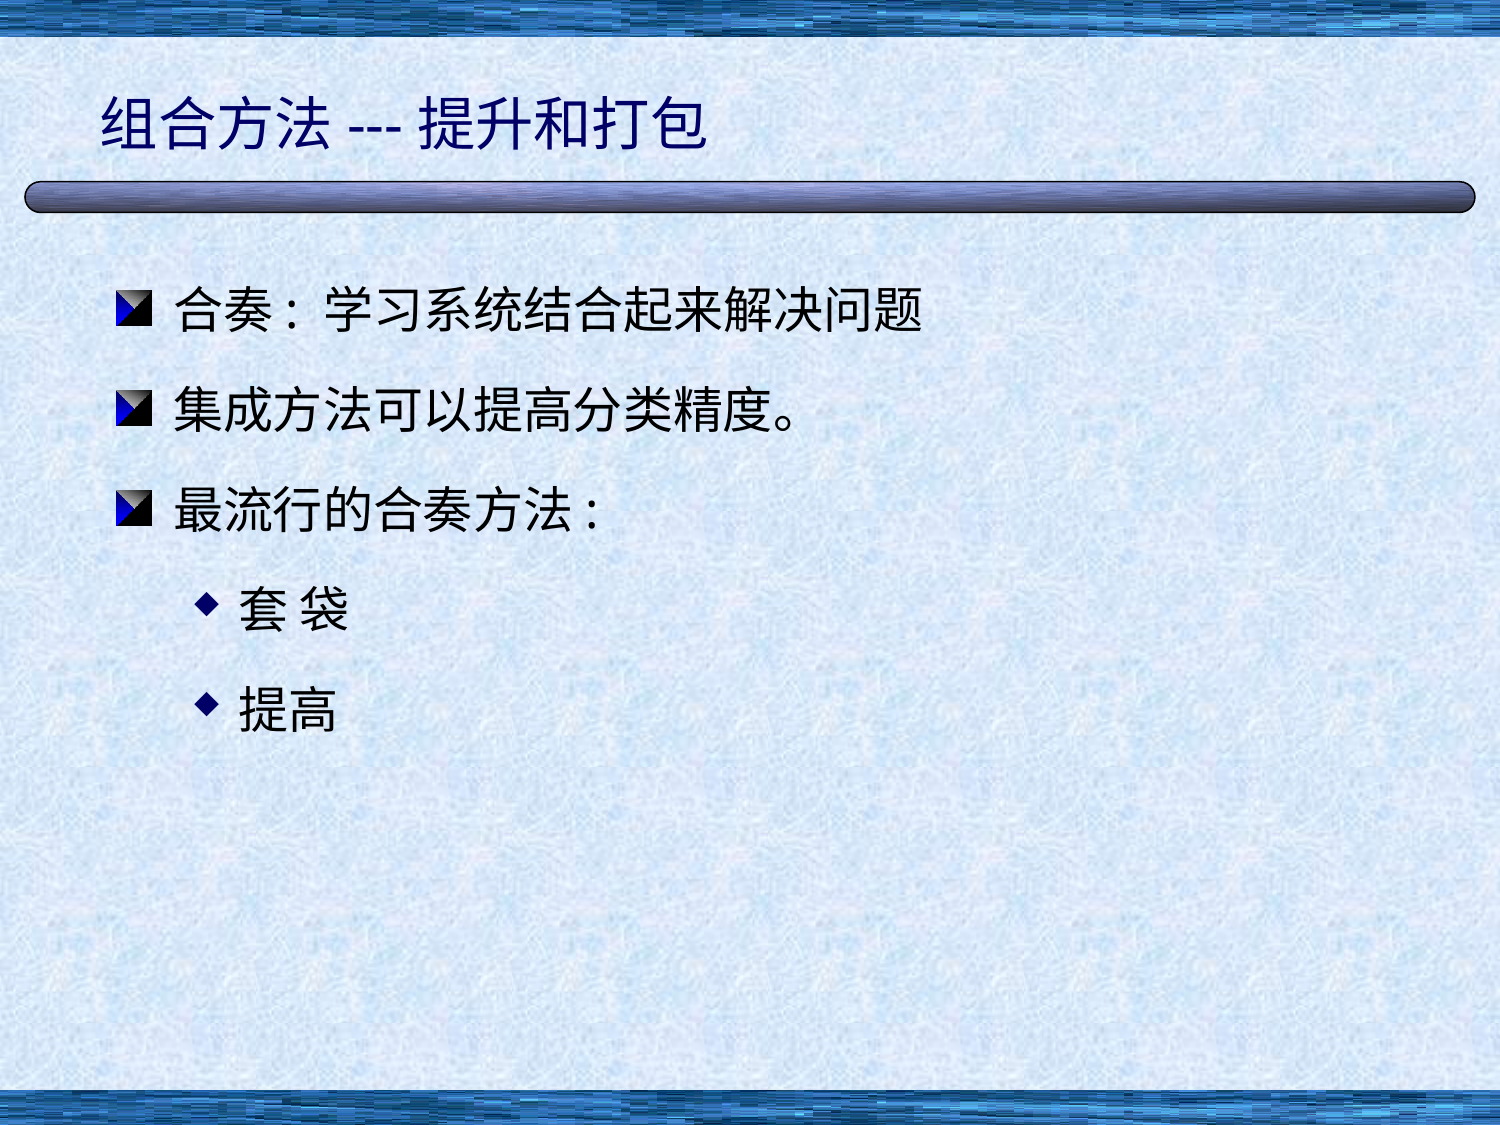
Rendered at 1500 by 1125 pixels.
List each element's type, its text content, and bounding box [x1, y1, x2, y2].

title 组合方法---提升和打包 [84, 53, 1500, 191]
picture [0, 0, 1500, 1125]
picture [26, 183, 1474, 211]
list 合奏: 学习系统结合起来解决问题 集成方法可以提高分类精度。 最流行的合奏方法: 套 袋 提高 [101, 240, 1427, 1029]
